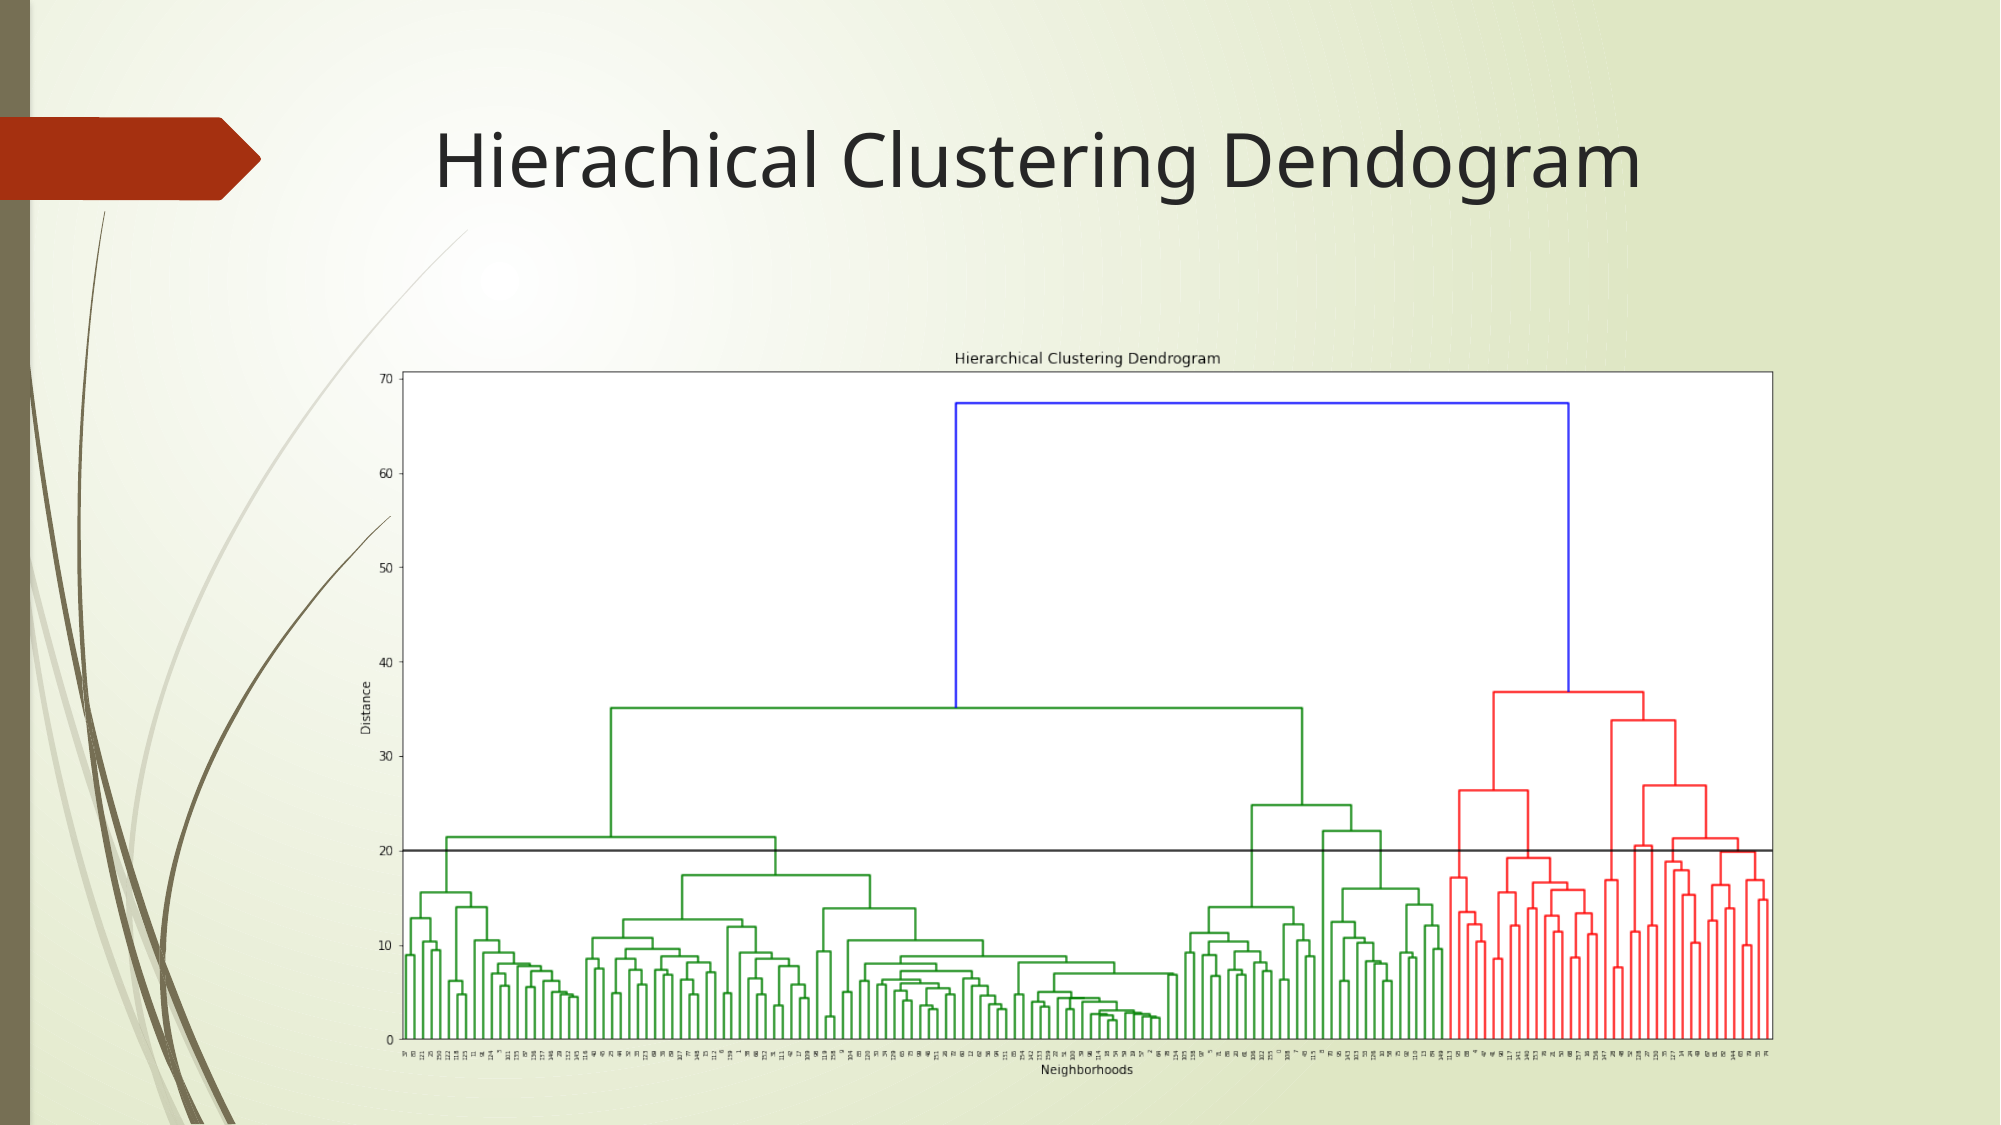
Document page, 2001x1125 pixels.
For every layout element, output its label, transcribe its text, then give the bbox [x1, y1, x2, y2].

title Hierachical Clustering Dendogram [418, 104, 1715, 315]
picture [352, 343, 1782, 1084]
